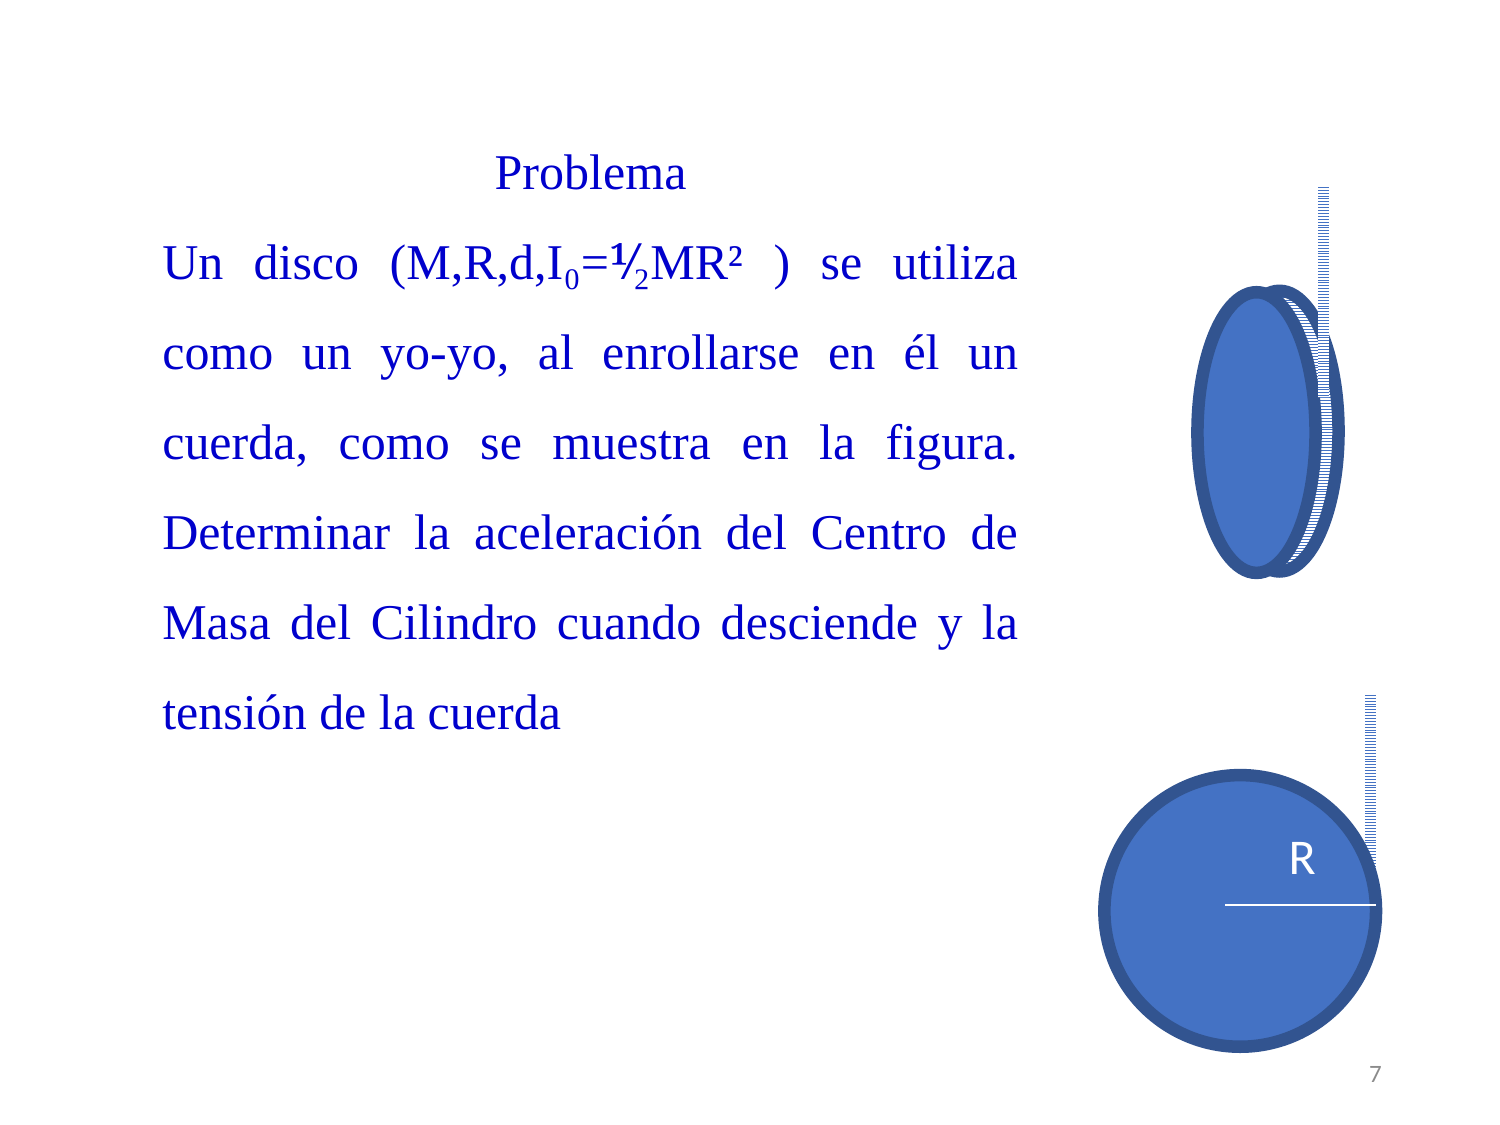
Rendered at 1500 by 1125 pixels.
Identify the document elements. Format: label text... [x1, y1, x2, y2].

text_box R [1273, 817, 1353, 893]
text_box [1317, 183, 1330, 398]
text_box Problema Un disco (M,R,d,I₀=⅟₂MR² ) se utiliza como un yo-yo, al enrollarse en él un cuerda, como se muestra en la figura. Determinar la aceleración del Centro de Masa del Cilindro cuando desciende y la tensión de la cuerda [147, 101, 1034, 747]
text_box [1103, 774, 1378, 1048]
slide_number 7 [1059, 1042, 1397, 1103]
text_box [1267, 289, 1340, 573]
text_box [1364, 691, 1377, 893]
text_box [1196, 291, 1317, 574]
